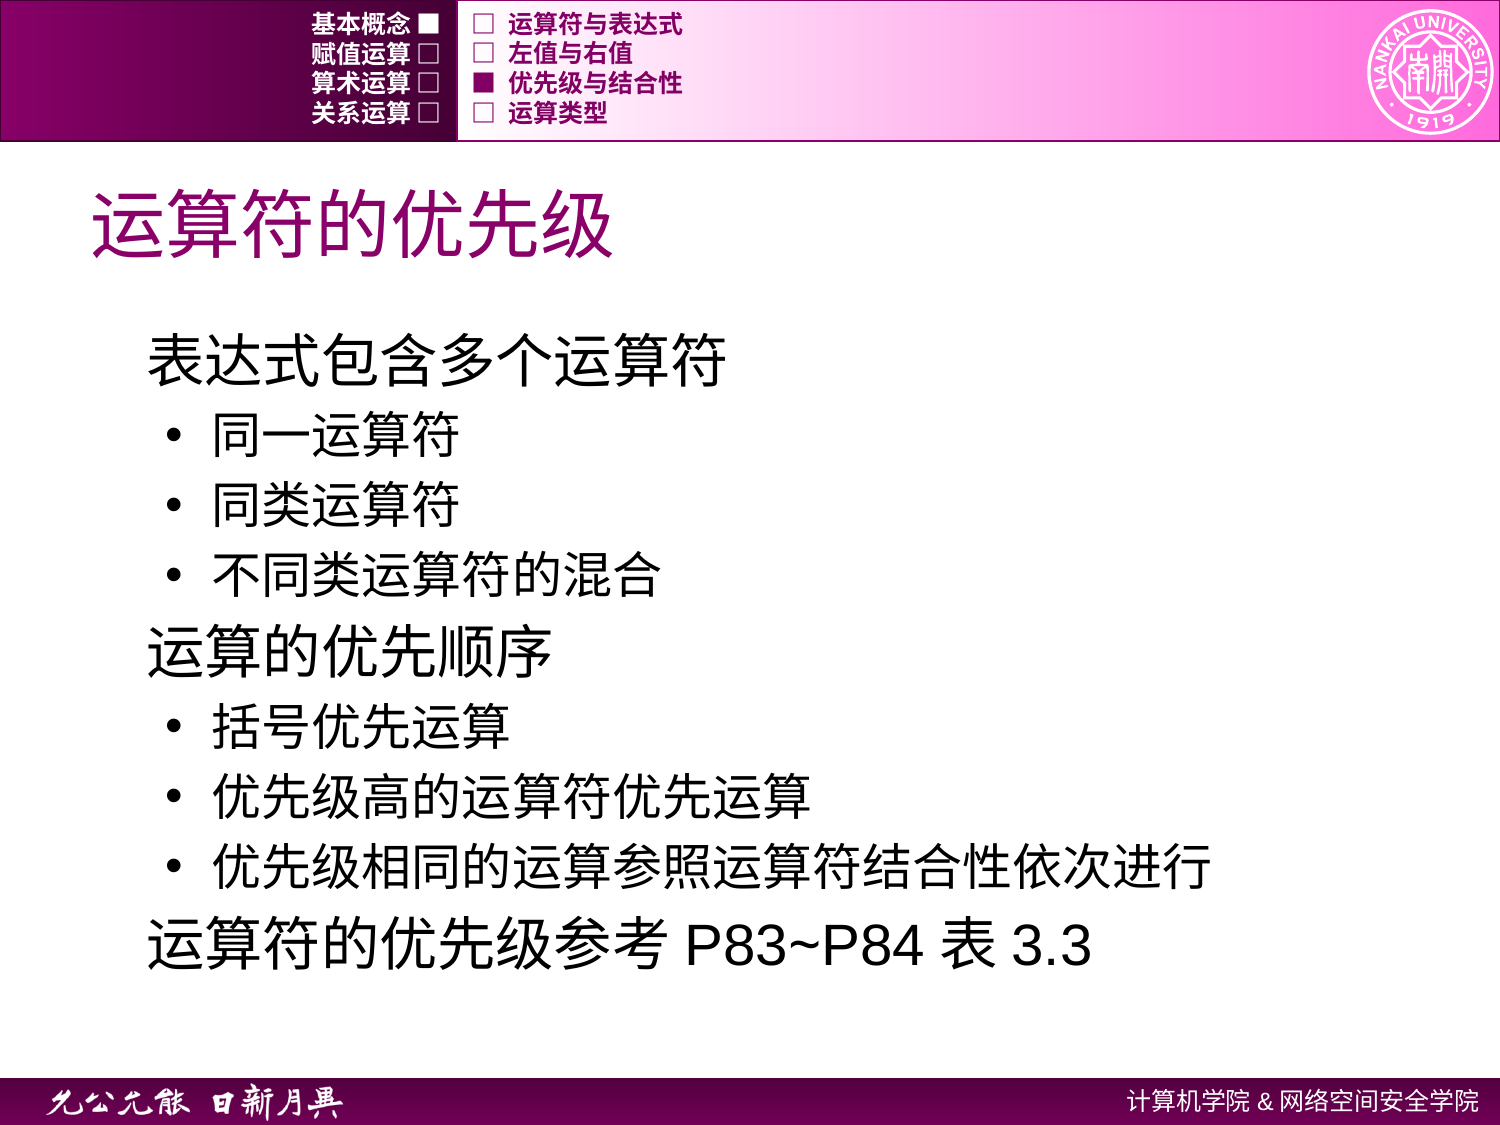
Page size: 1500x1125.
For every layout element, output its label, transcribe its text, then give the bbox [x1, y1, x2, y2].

title 运算符的优先级 [74, 163, 1426, 282]
text_box ■ 优先级与结合性 [455, 66, 1361, 95]
list 表达式包含多个运算符 同一运算符 同类运算符 不同类运算符的混合 运算的优先顺序 括号优先运算 优先级高的运算符优先运算 优先级相同的运算参照运算符结合性依次进行 运算符的优先级参考P83~P84表3.3 [74, 316, 1426, 1055]
text_box □ 左值与右值 [455, 36, 1361, 66]
text_box 关系运算 □ [0, 95, 455, 129]
text_box □ 运算符与表达式 [455, 7, 1361, 36]
text_box 赋值运算 □ [0, 36, 455, 66]
text_box 算术运算 □ [0, 66, 455, 95]
text_box □ 运算类型 [455, 95, 1361, 129]
picture [35, 1081, 356, 1122]
text_box 基本概念 ■ [0, 7, 455, 36]
